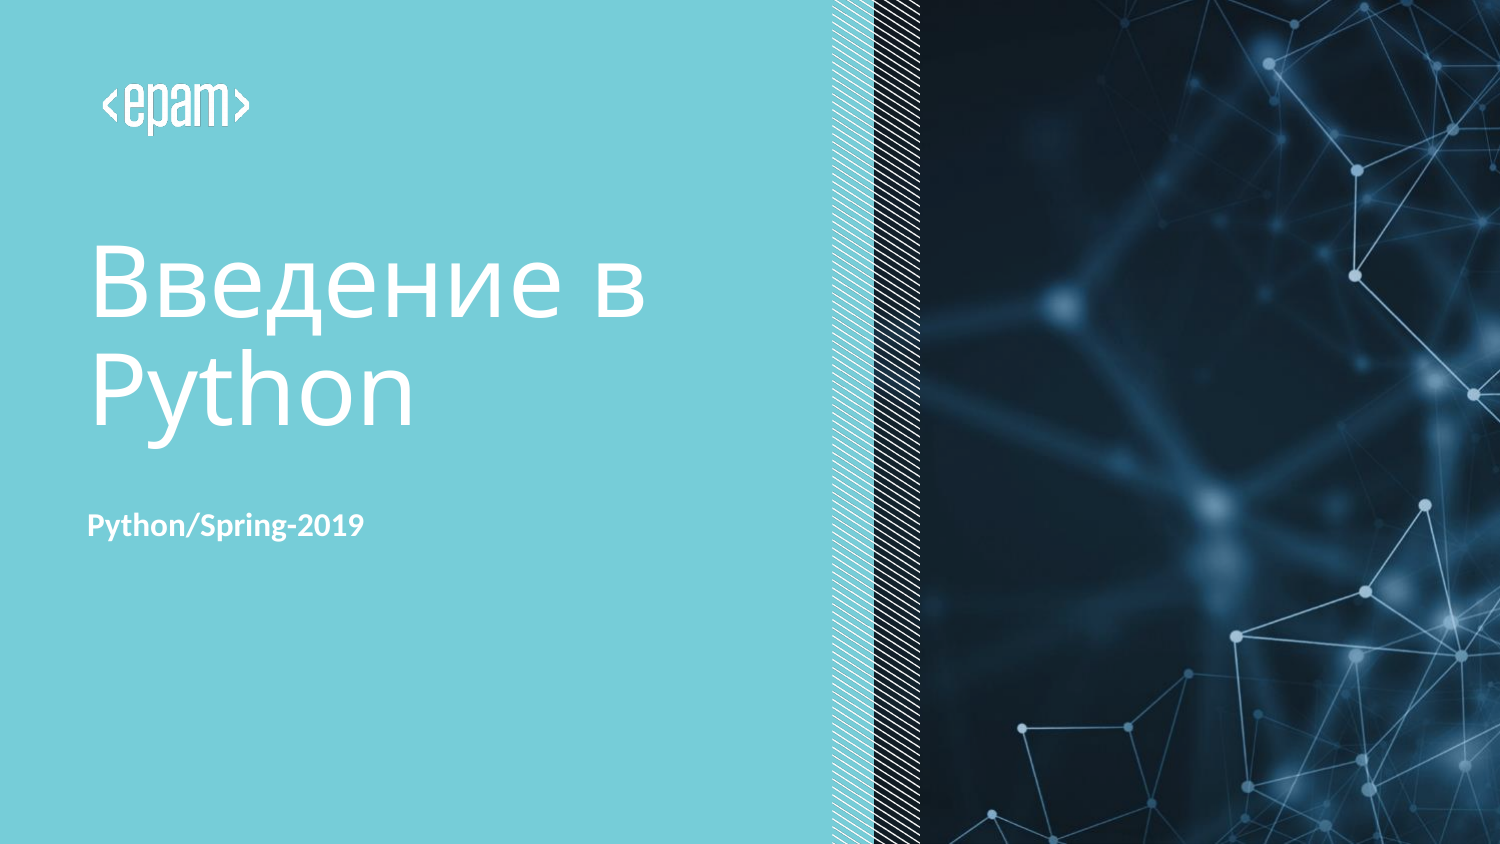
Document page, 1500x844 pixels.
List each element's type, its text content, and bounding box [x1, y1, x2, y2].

picture [833, 0, 1500, 844]
list Python/Spring-2019 [87, 500, 796, 552]
title Введение в Python [87, 231, 796, 465]
